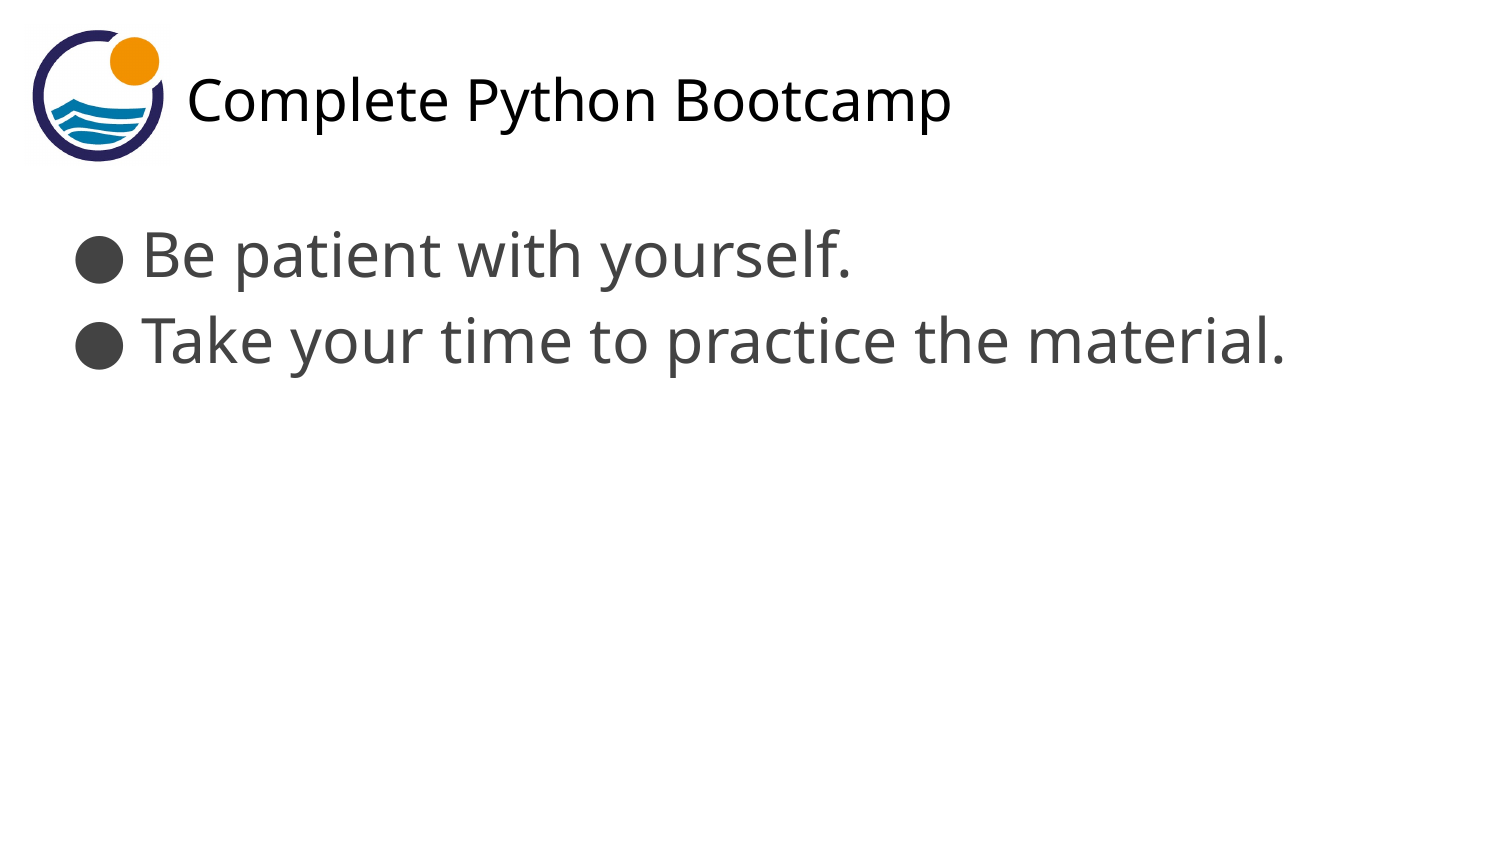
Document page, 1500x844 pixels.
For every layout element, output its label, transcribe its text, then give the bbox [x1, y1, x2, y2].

picture [24, 24, 172, 167]
list Be patient with yourself. Take your time to practice the material. [51, 189, 1449, 750]
title Complete Python Bootcamp [176, 48, 1449, 143]
